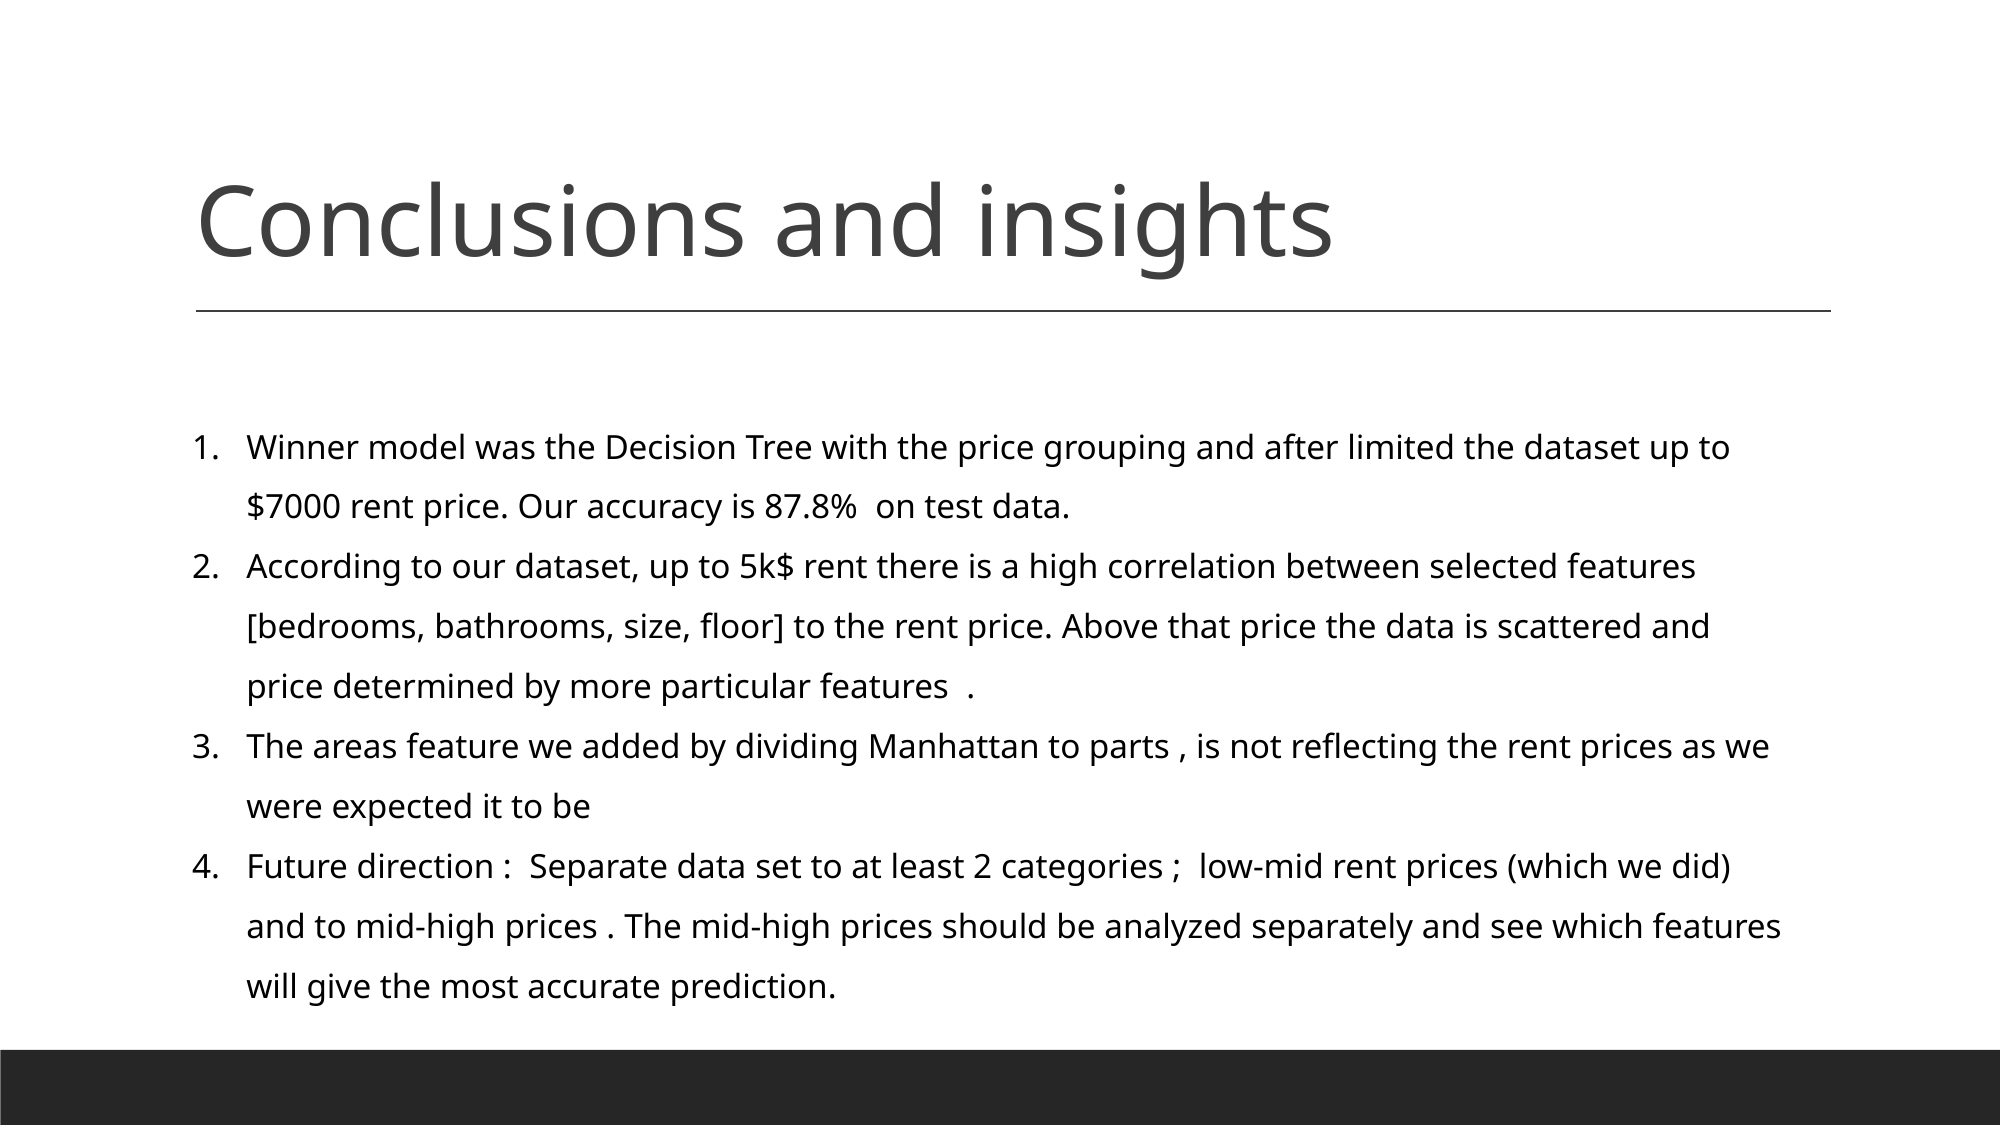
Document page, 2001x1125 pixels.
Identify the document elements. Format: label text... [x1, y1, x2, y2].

text_box Winner model was the Decision Tree with the price grouping and after limited the dataset up to $7000 rent price. Our accuracy is 87.8% on test data. According to our dataset, up to 5k$ rent there is a high correlation between selected features [bedrooms, bathrooms, size, floor] to the rent price. Above that price the data is scattered and price determined by more particular features . The areas feature we added by dividing Manhattan to parts , is not reflecting the rent prices as we were expected it to be Future direction : Separate data set to at least 2 categories ; low-mid rent prices (which we did) and to mid-high prices . The mid-high prices should be analyzed separately and see which features will give the most accurate prediction. [156, 390, 1807, 1060]
title Conclusions and insights [180, 47, 1830, 285]
